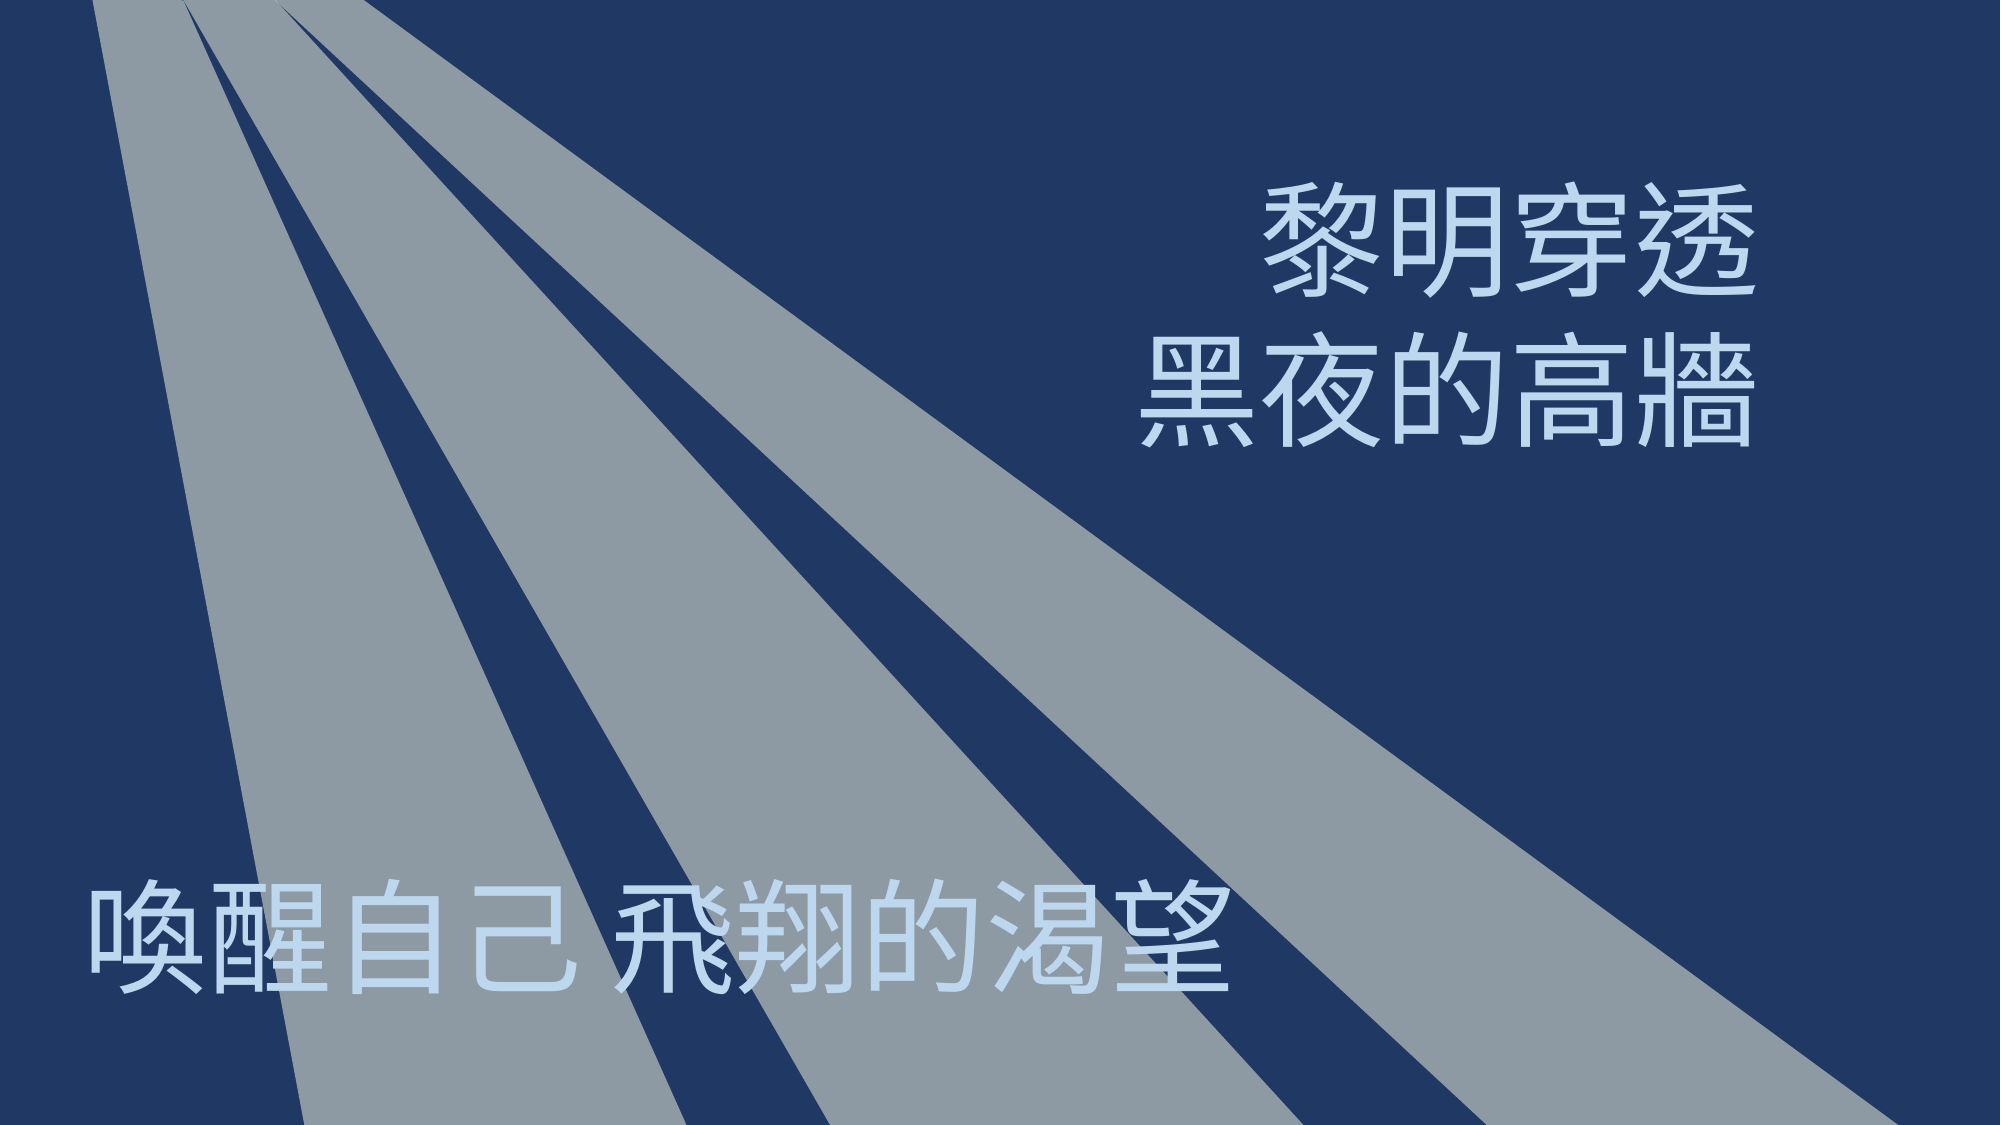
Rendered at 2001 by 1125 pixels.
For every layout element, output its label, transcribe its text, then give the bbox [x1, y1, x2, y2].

text_box 黎明穿透 黑夜的高牆 [1100, 154, 1775, 470]
text_box [91, 0, 566, 851]
text_box [766, 1017, 1305, 1125]
text_box [273, 0, 1900, 1125]
text_box [182, 0, 1055, 851]
text_box 喚醒自己 飛翔的渴望 [67, 851, 1297, 1017]
text_box [282, 1017, 688, 1125]
